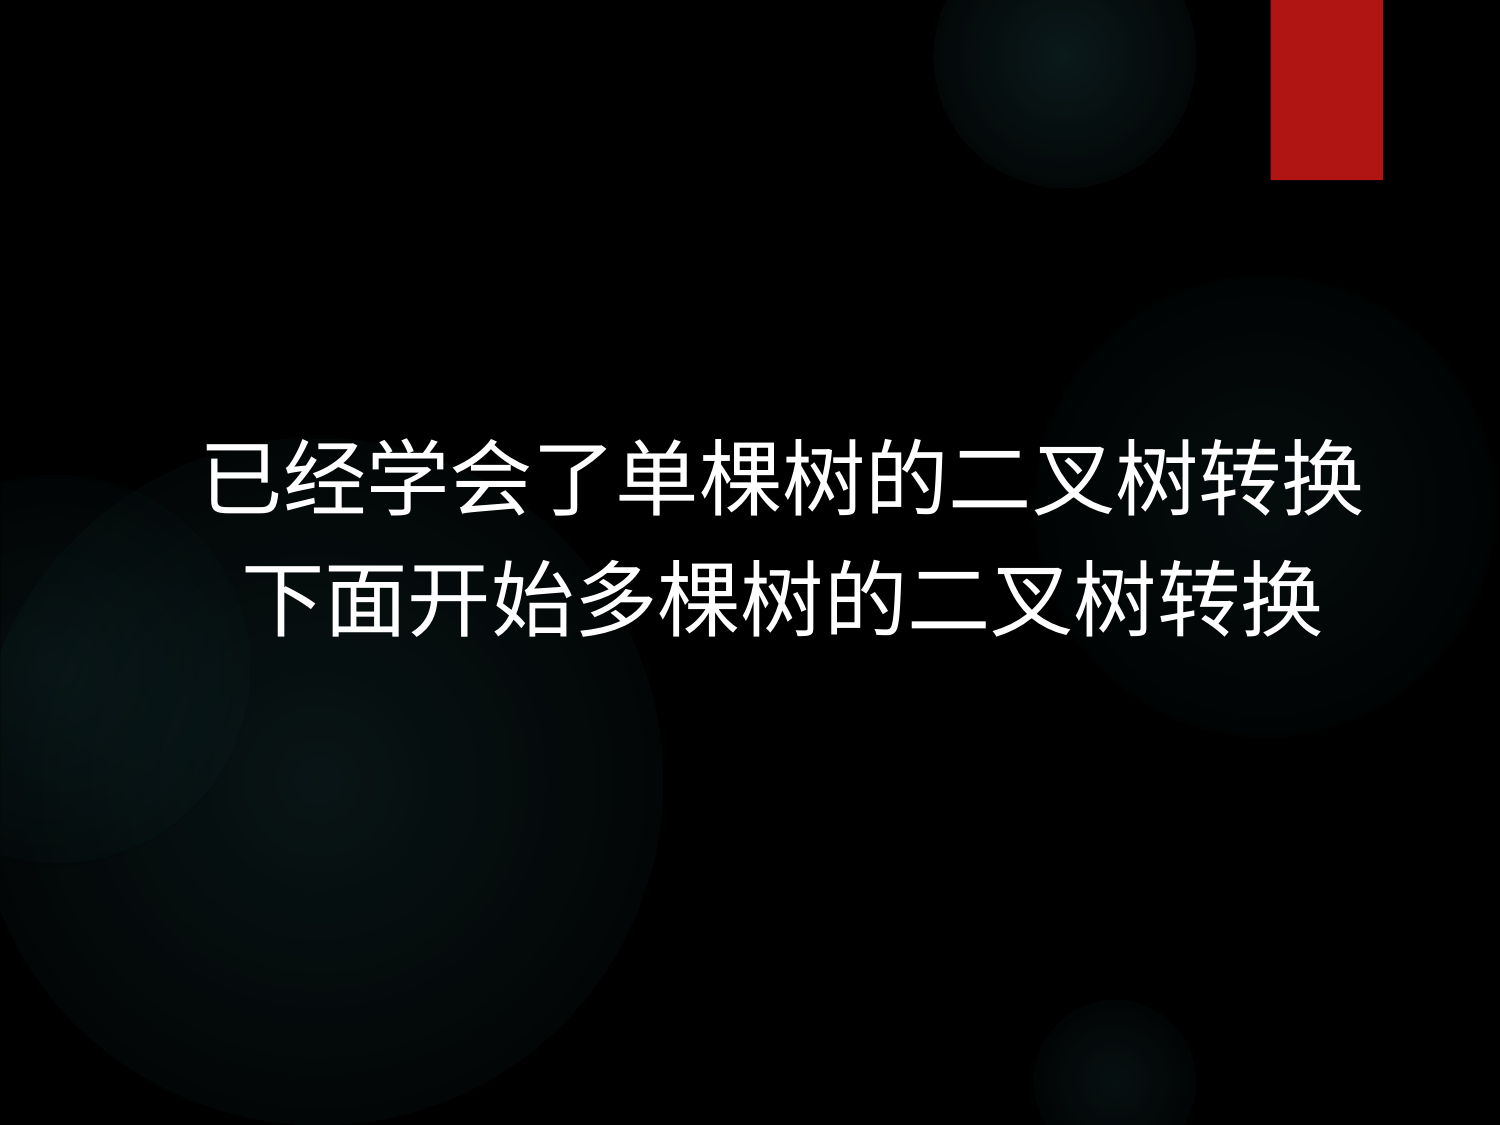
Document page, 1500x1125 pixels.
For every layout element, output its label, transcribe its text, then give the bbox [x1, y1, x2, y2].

text_box 已经学会了单棵树的二叉树转换 下面开始多棵树的二叉树转换 [0, 419, 1500, 681]
